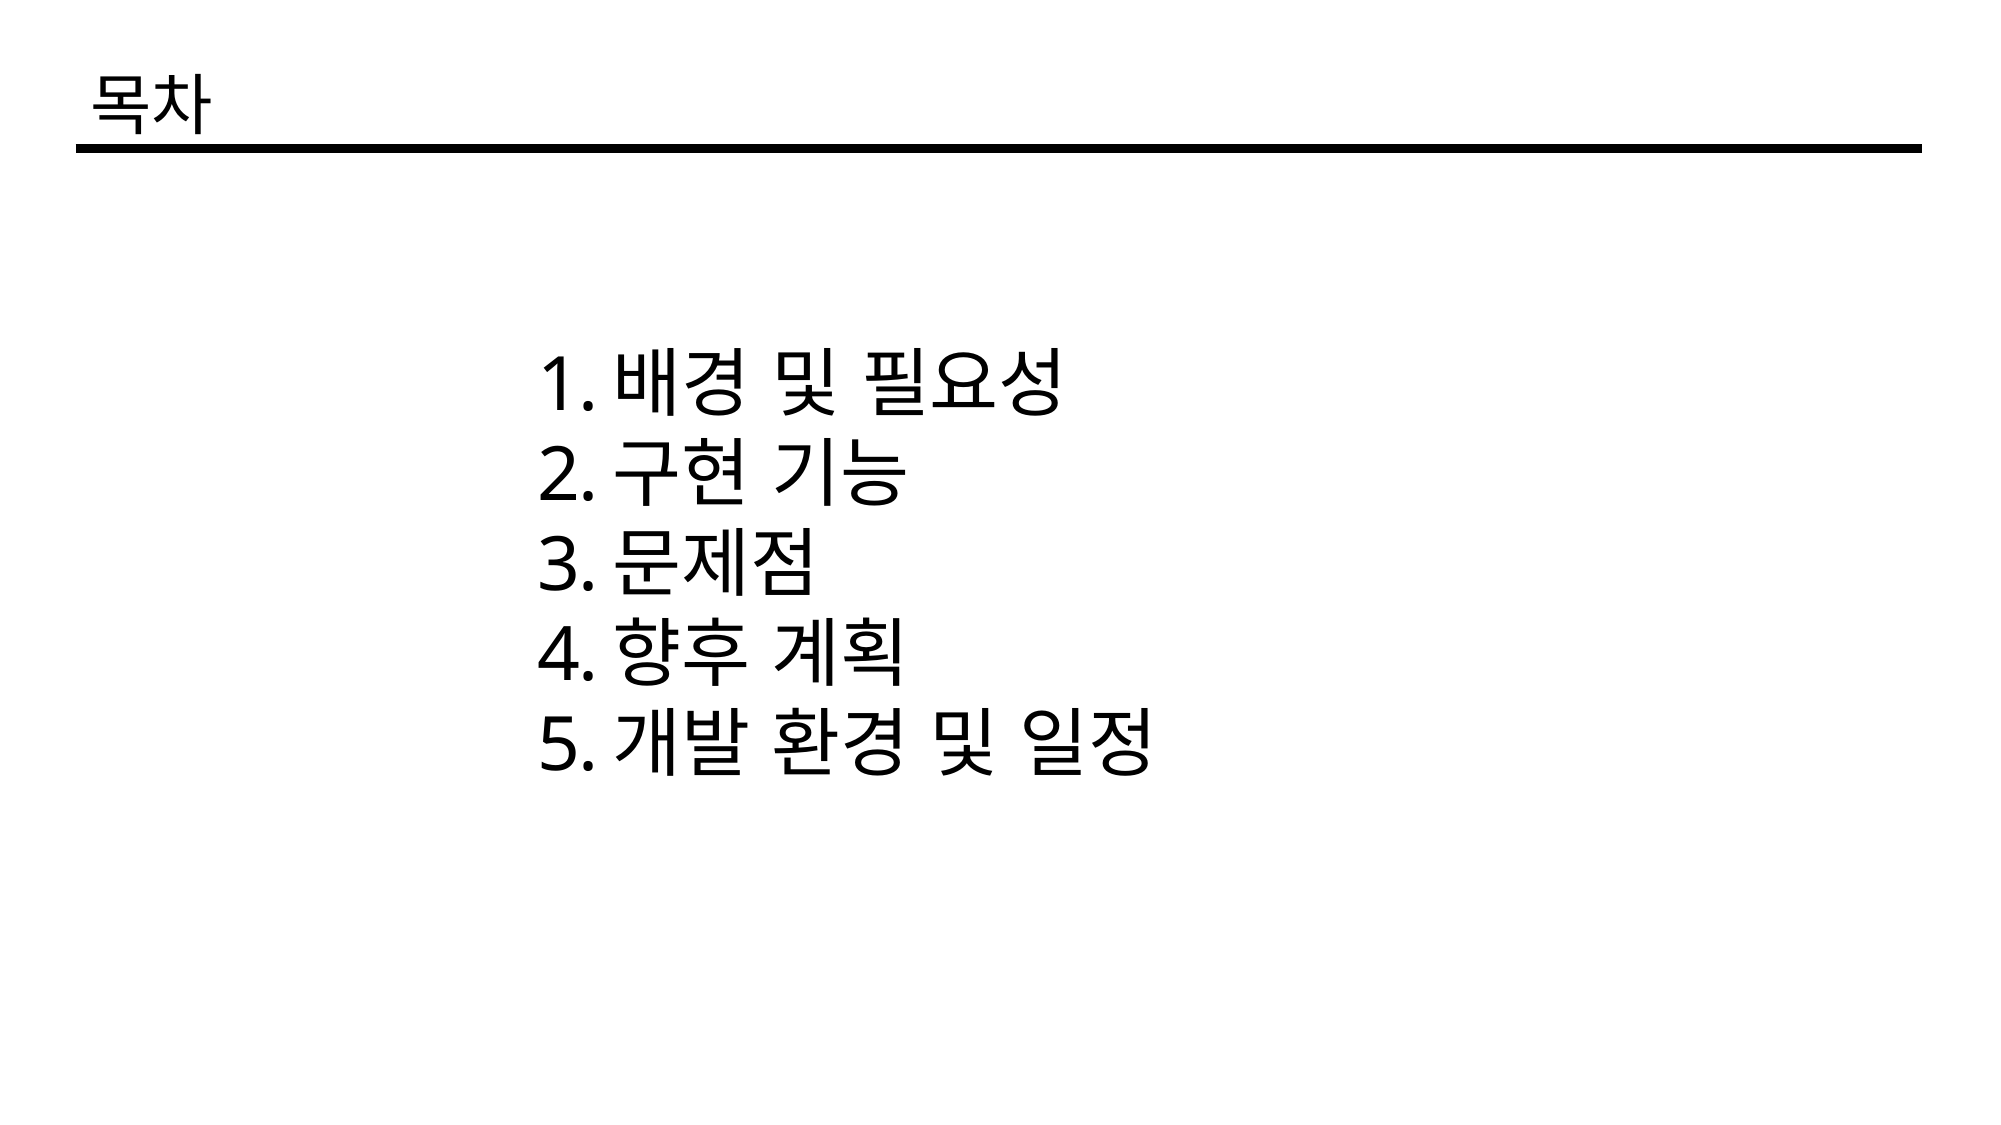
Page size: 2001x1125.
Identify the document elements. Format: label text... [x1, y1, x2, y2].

text_box 목차 [75, 55, 498, 148]
text_box 배경 및 필요성 구현 기능 문제점 향후 계획 개발 환경 및 일정 [522, 327, 1773, 793]
